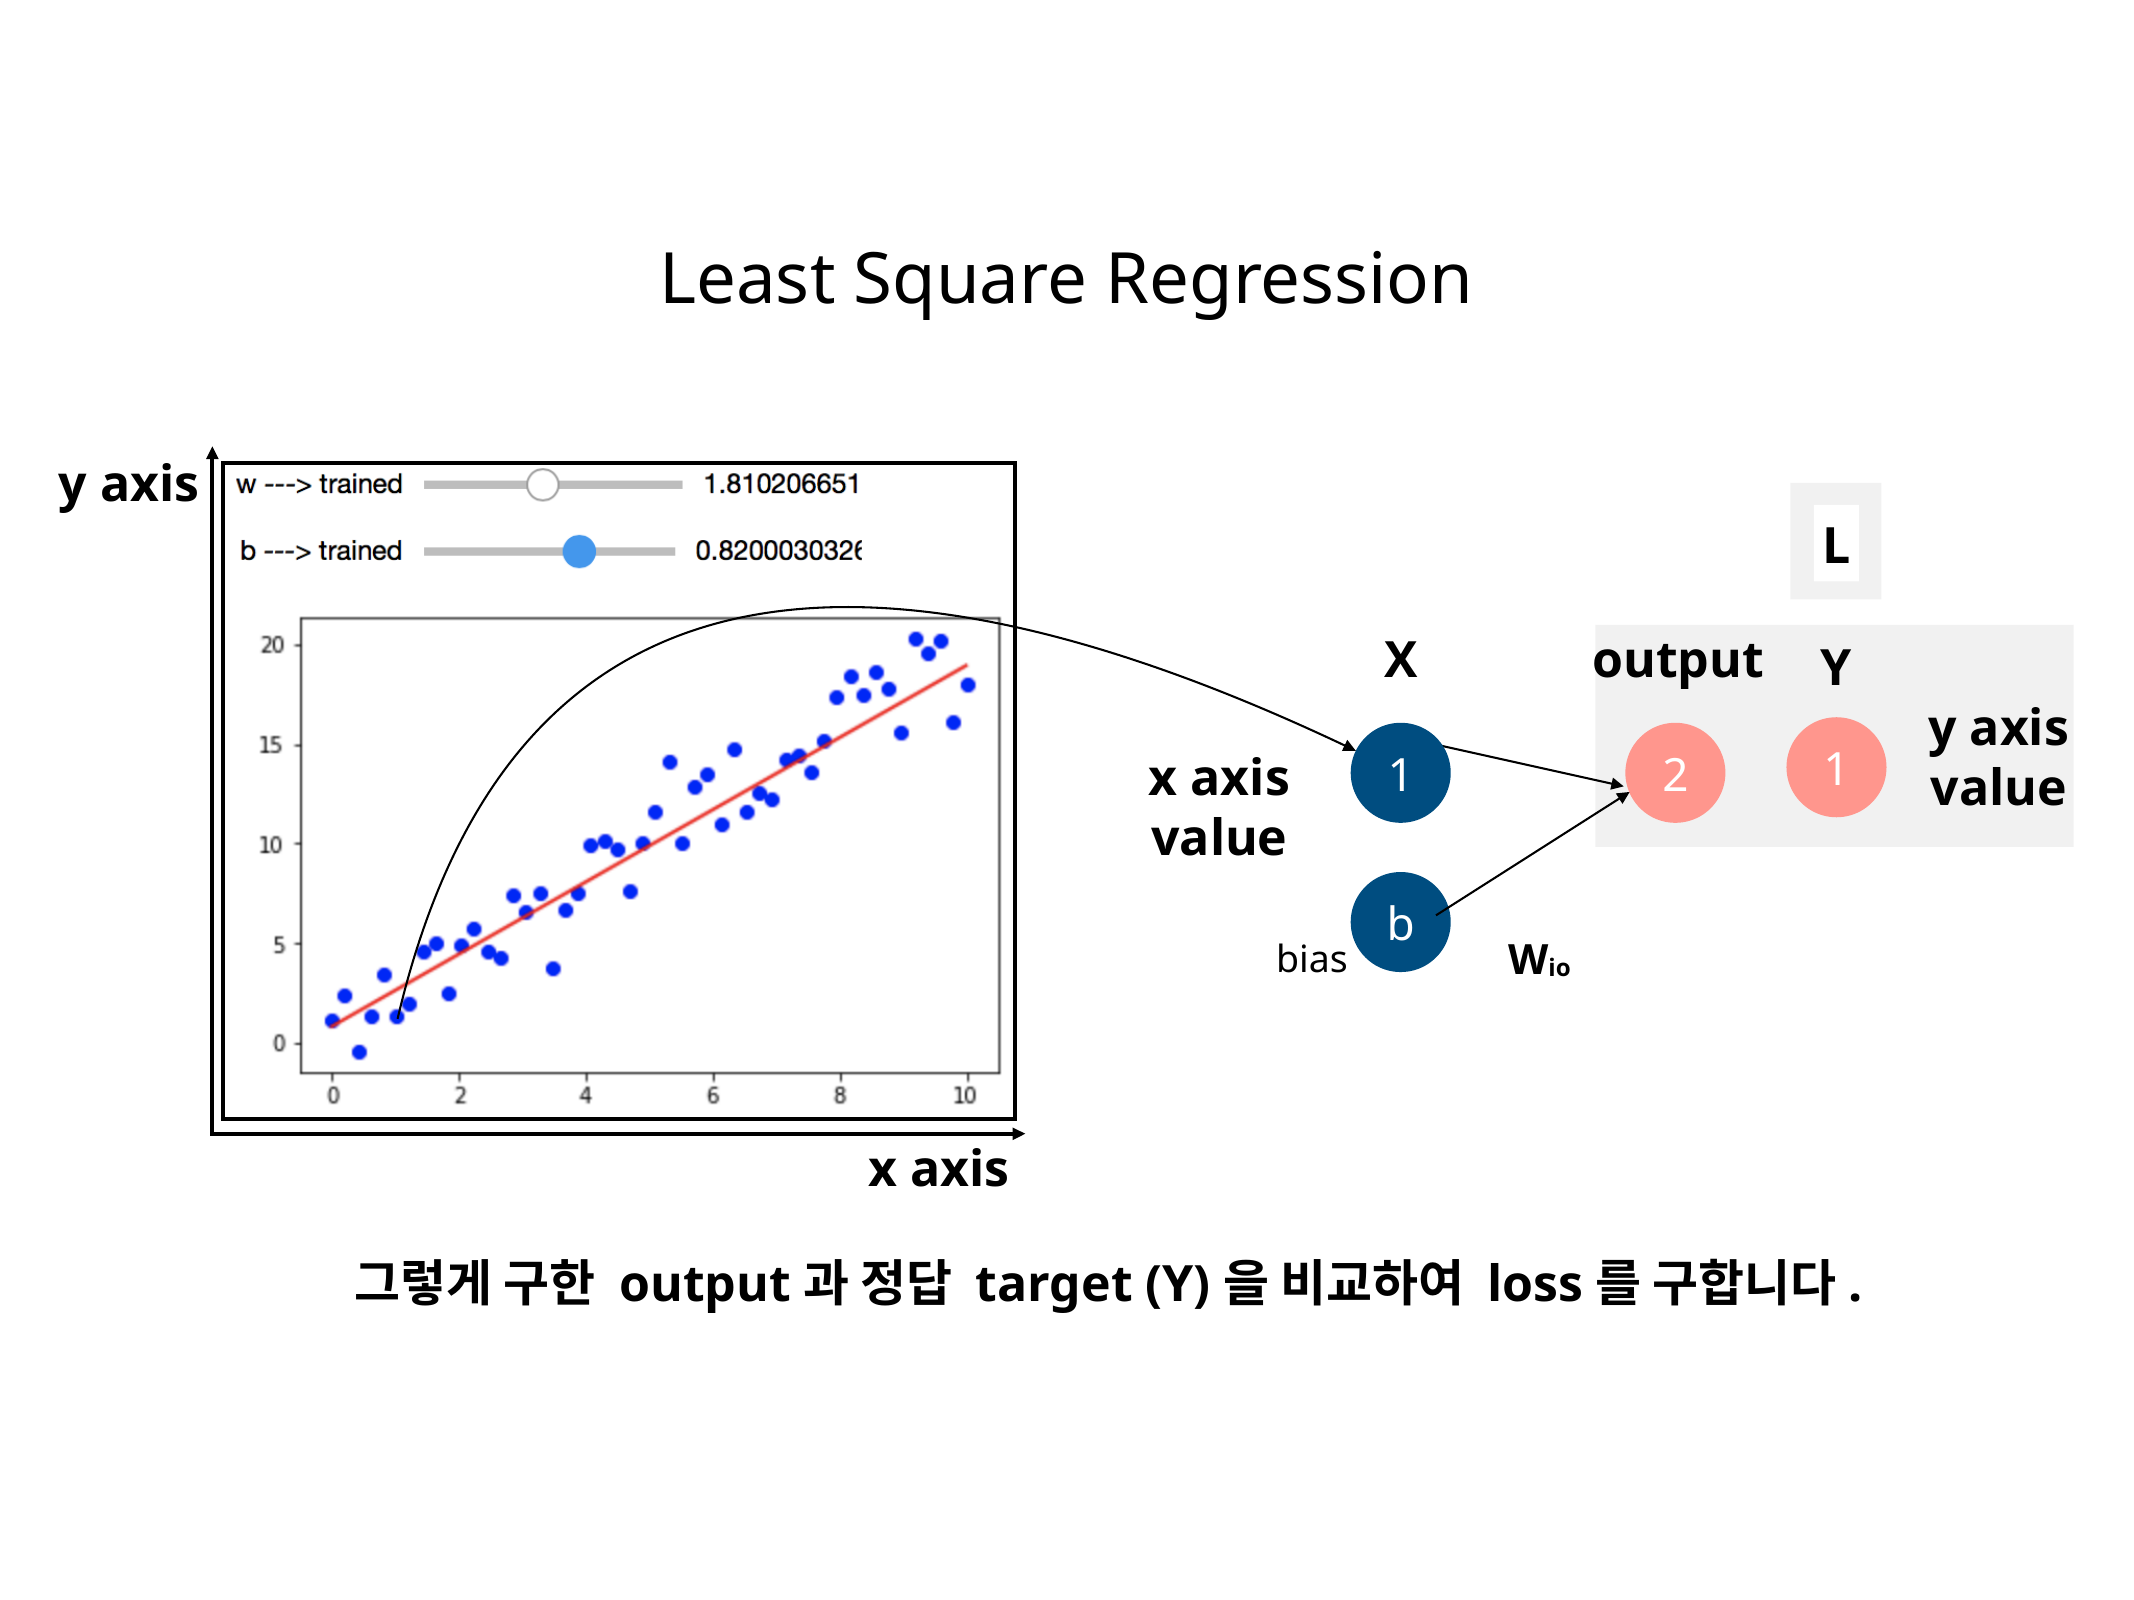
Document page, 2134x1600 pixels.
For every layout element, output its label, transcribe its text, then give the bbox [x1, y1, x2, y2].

text_box b [1350, 872, 1451, 973]
text_box [1595, 624, 2074, 847]
text_box y axis value [1920, 686, 2078, 824]
text_box Y [1811, 626, 1860, 704]
text_box x axis value [1140, 737, 1299, 874]
text_box y axis [50, 443, 208, 520]
text_box X [1375, 618, 1426, 696]
text_box 1 [1350, 722, 1451, 823]
text_box bias [1267, 926, 1357, 989]
list Least Square Regression [645, 224, 1489, 326]
text_box [1444, 746, 1624, 790]
text_box L [1813, 504, 1859, 582]
text_box output [1583, 618, 1773, 696]
text_box [1435, 791, 1630, 916]
text_box [1014, 626, 1356, 847]
text_box 2 [1625, 722, 1726, 823]
text_box [1018, 1130, 1026, 1138]
text_box [1790, 482, 1882, 600]
text_box 그렇게 구한 output과 정답 target (Y)을 비교하여 loss를 구합니다. [346, 1243, 1885, 1320]
text_box x axis [859, 1127, 1018, 1205]
text_box 1 [1786, 717, 1887, 818]
picture [225, 464, 1014, 1118]
text_box [208, 446, 219, 1136]
text_box Wio [1499, 924, 1580, 992]
